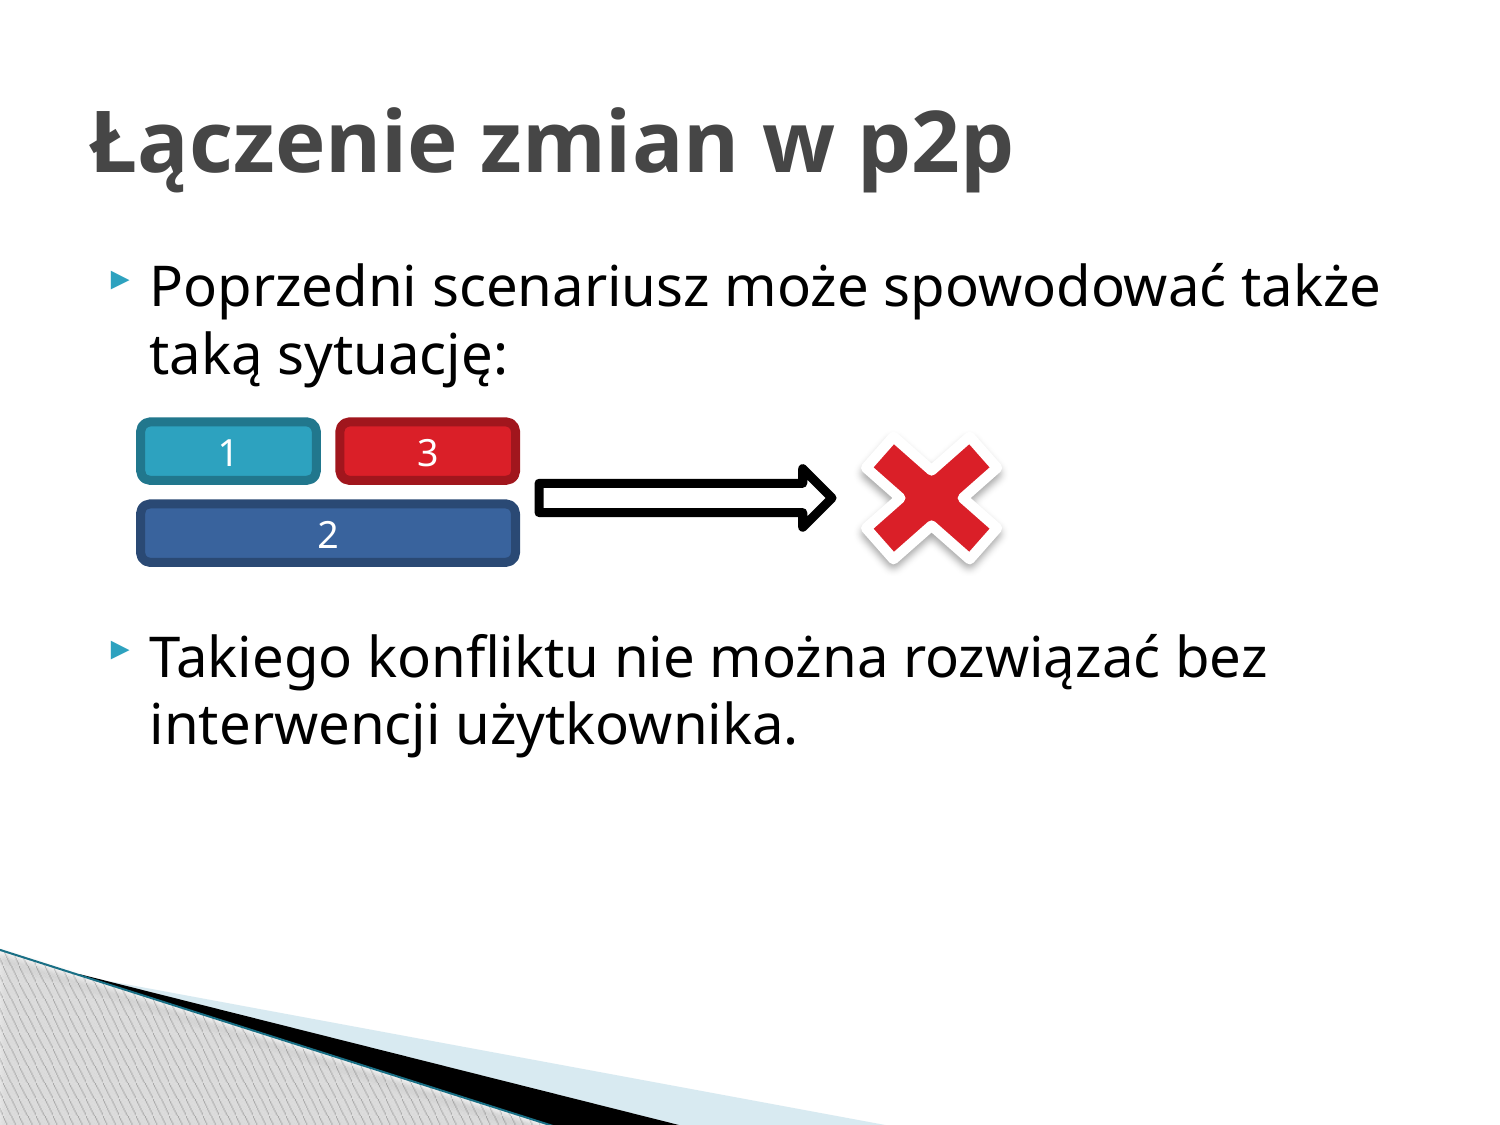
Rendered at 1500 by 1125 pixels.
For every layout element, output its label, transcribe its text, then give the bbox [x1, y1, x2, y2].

title Łączenie zmian w p2p [75, 45, 1425, 233]
text_box 2 [136, 499, 521, 567]
text_box 1 [136, 417, 321, 485]
text_box 3 [335, 417, 521, 485]
list Poprzedni scenariusz może spowodować także taką sytuację: Takiego konfliktu nie można rozwiązać bez interwencji użytkownika. [75, 243, 1425, 986]
text_box [860, 431, 1003, 565]
text_box [534, 464, 837, 532]
